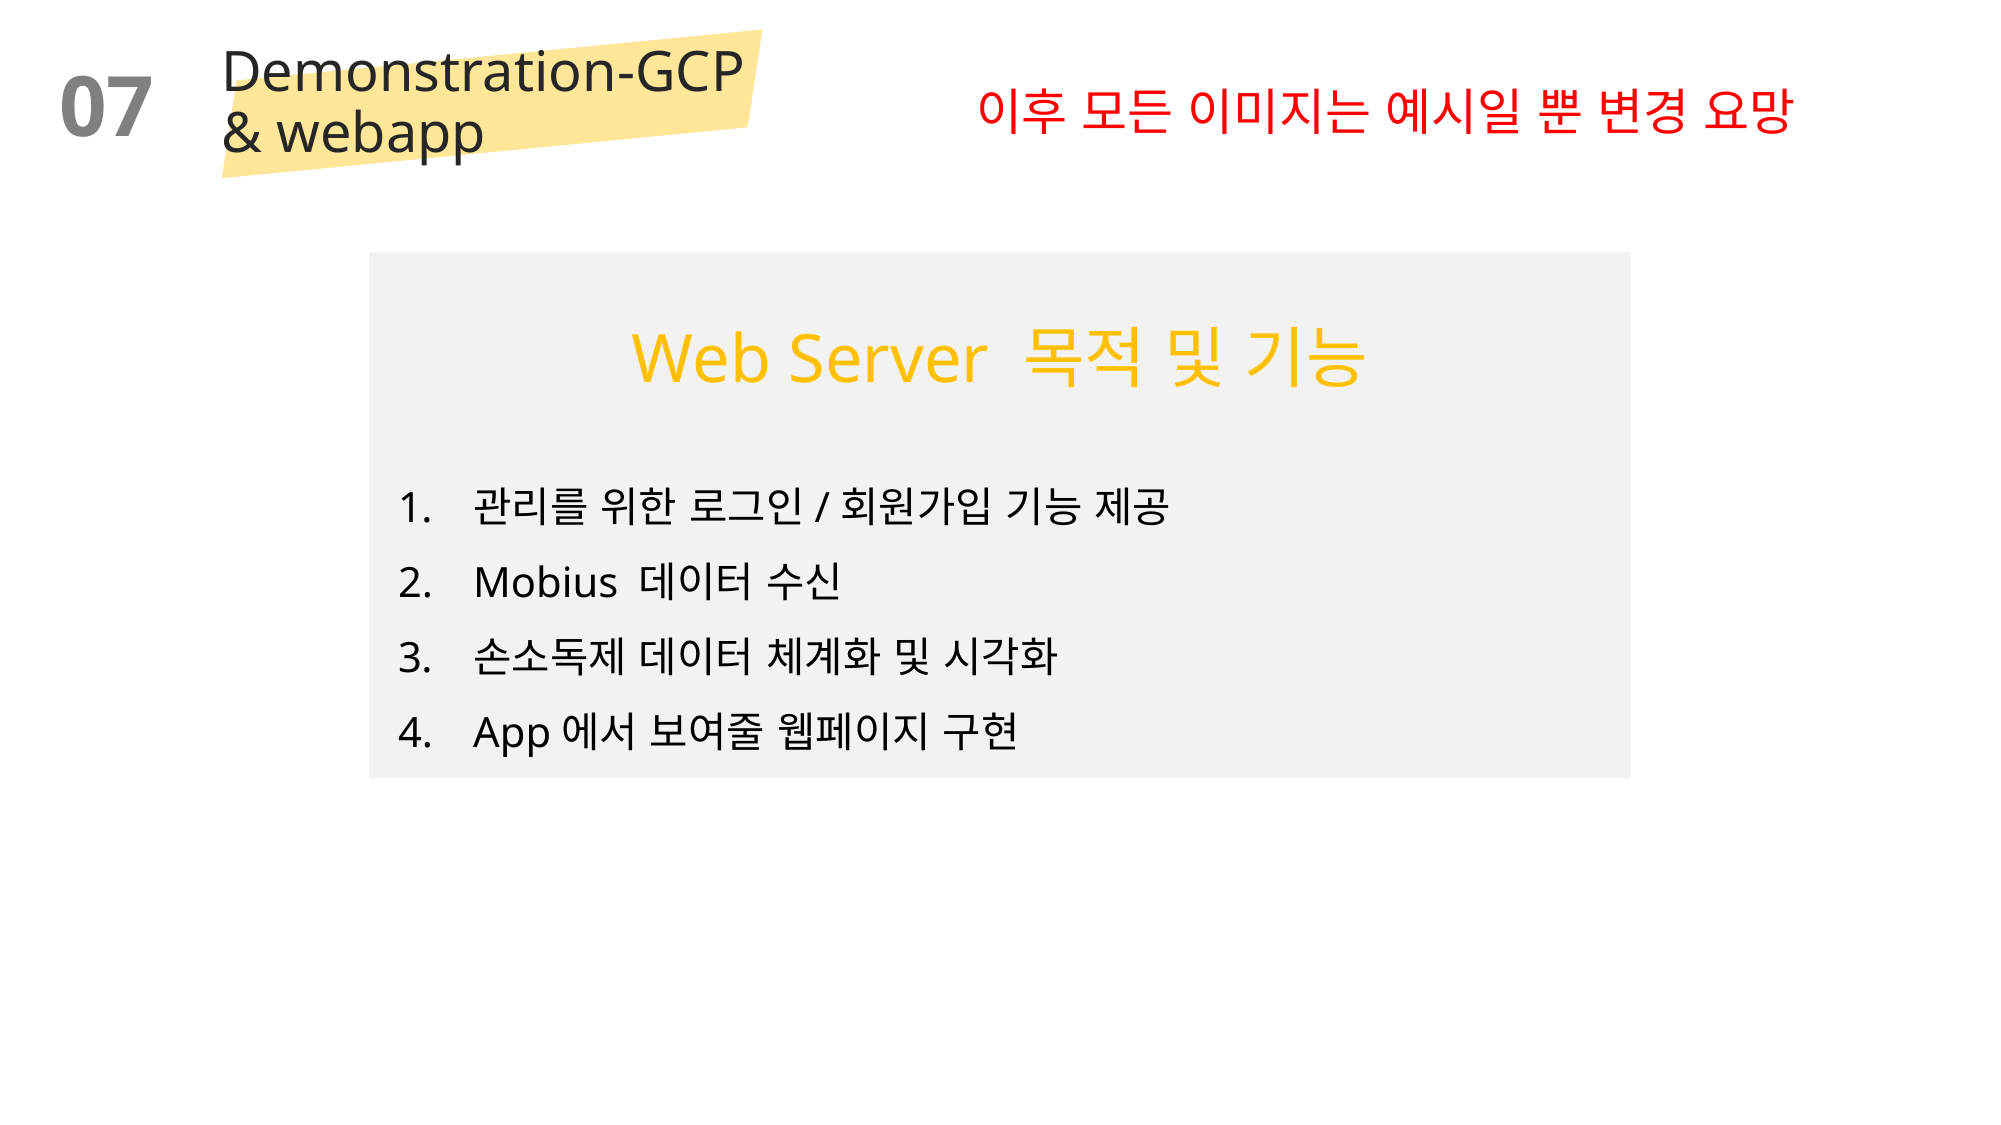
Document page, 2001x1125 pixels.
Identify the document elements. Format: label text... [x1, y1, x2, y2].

text_box [368, 251, 1632, 779]
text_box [44, 35, 779, 173]
text_box Web Server 목적 및 기능 관리를 위한 로그인/회원가입 기능 제공 Mobius 데이터 수신 손소독제 데이터 체계화 및 시각화 App에서 보여줄 웹페이지 구현 [383, 268, 1617, 764]
text_box 이후 모든 이미지는 예시일 뿐 변경 요망 [961, 73, 1812, 149]
